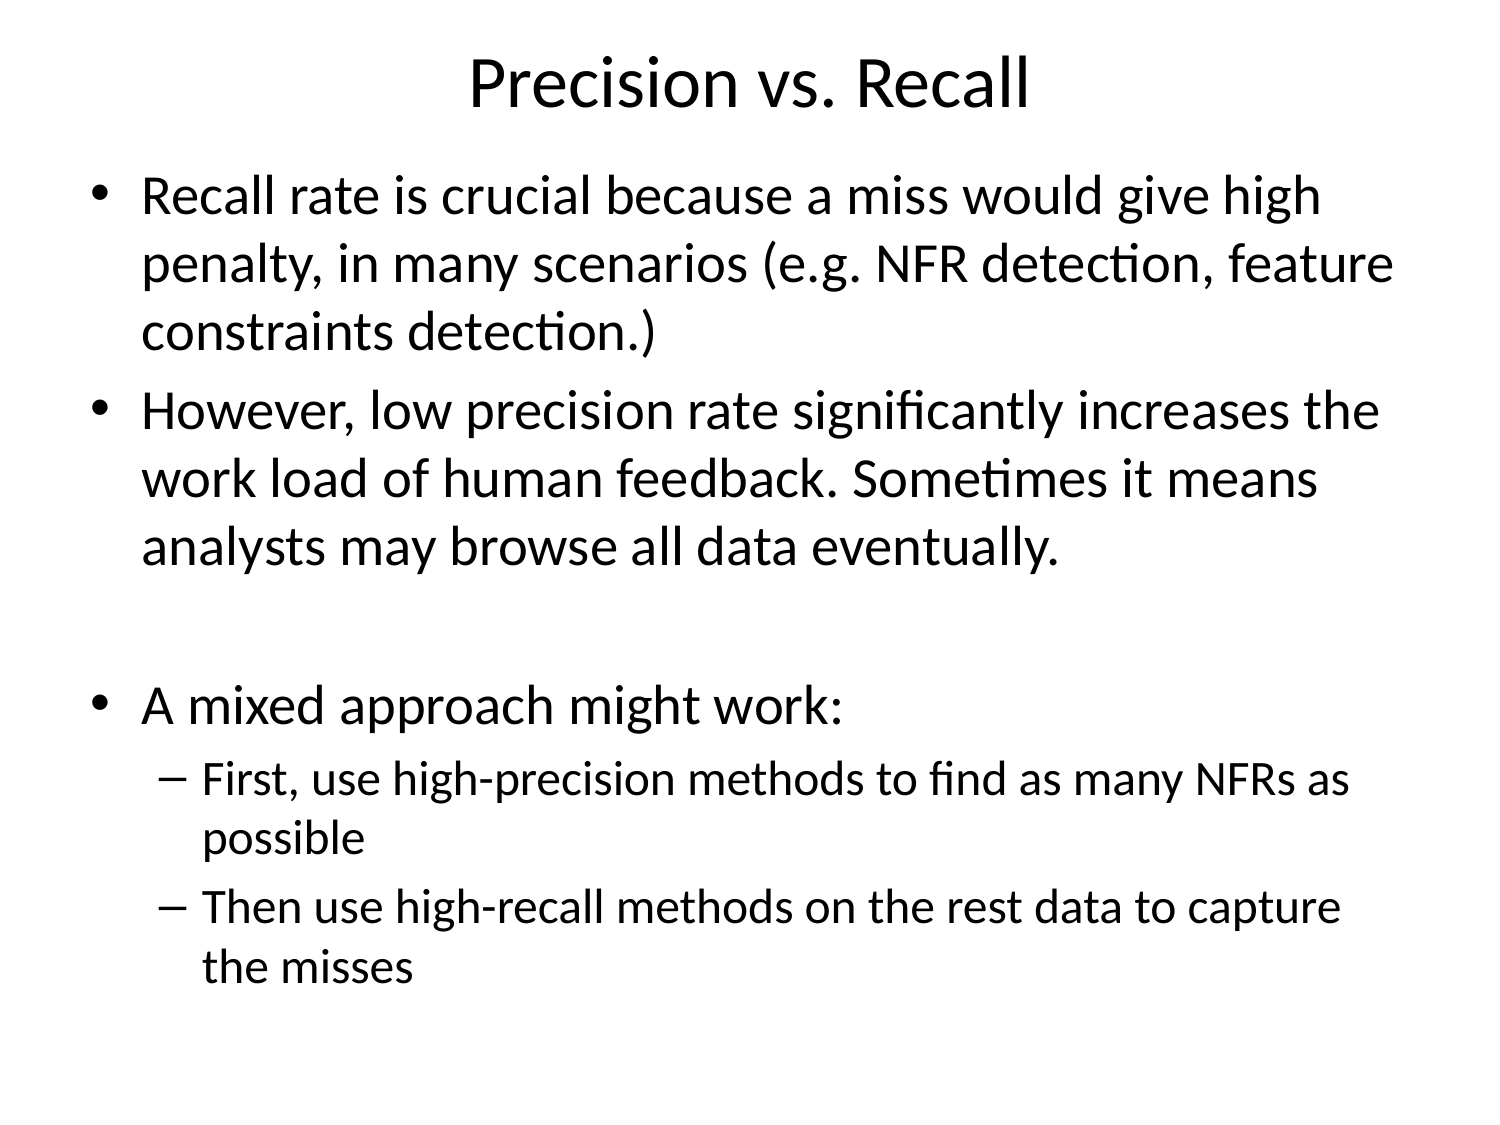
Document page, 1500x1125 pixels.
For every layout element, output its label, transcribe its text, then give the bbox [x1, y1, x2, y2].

list Recall rate is crucial because a miss would give high penalty, in many scenarios (e.g. NFR detection, feature constraints detection.) However, low precision rate significantly increases the work load of human feedback. Sometimes it means analysts may browse all data eventually. A mixed approach might work: First, use high-precision methods to find as many NFRs as possible Then use high-recall methods on the rest data to capture the misses [75, 149, 1425, 1005]
title Precision vs. Recall [75, 24, 1425, 130]
